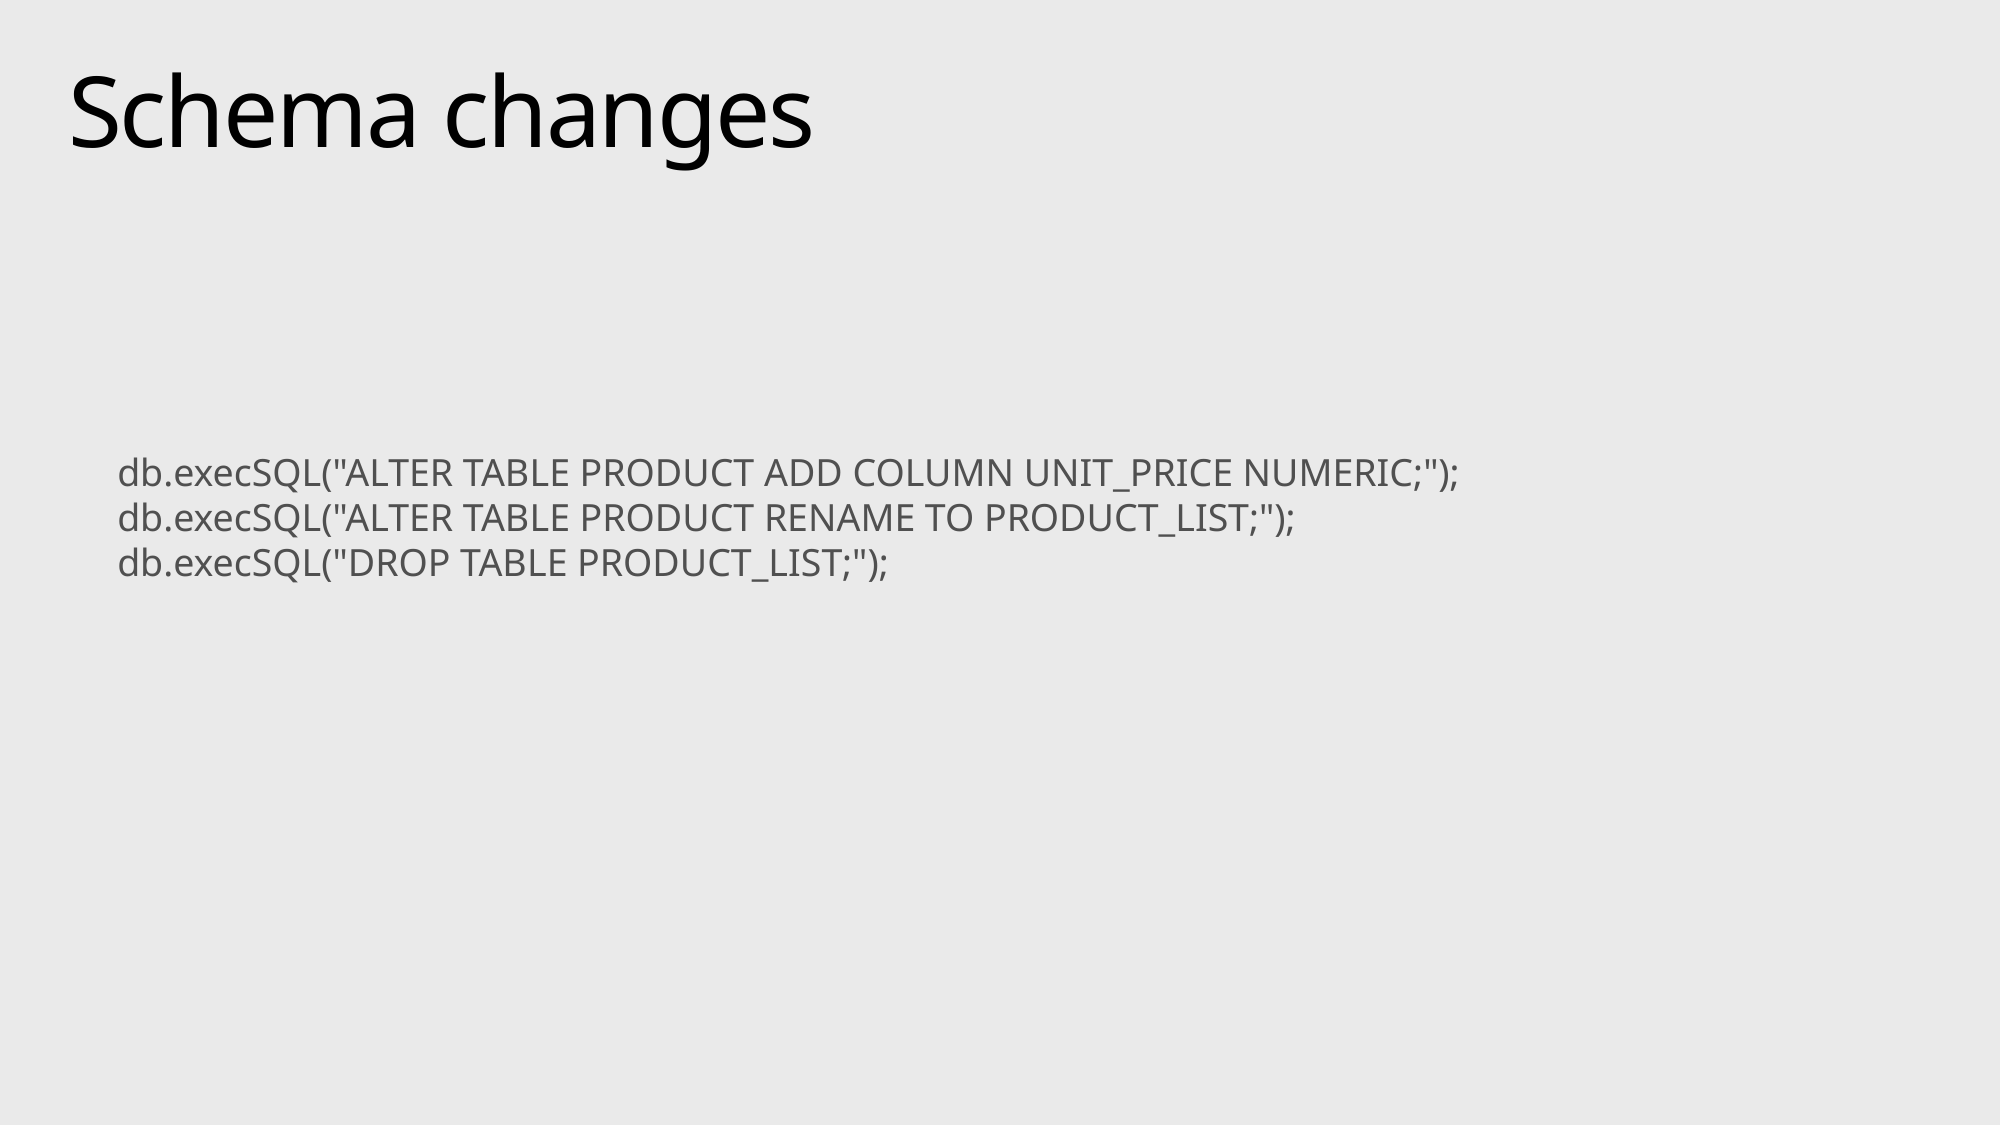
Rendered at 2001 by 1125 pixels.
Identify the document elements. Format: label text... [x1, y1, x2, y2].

title Schema changes [44, 47, 1957, 196]
text_box db.execSQL("ALTER TABLE PRODUCT ADD COLUMN UNIT_PRICE NUMERIC;"); db.execSQL("ALTER TABLE PRODUCT RENAME TO PRODUCT_LIST;"); db.execSQL("DROP TABLE PRODUCT_LIST;"); [102, 441, 1500, 591]
